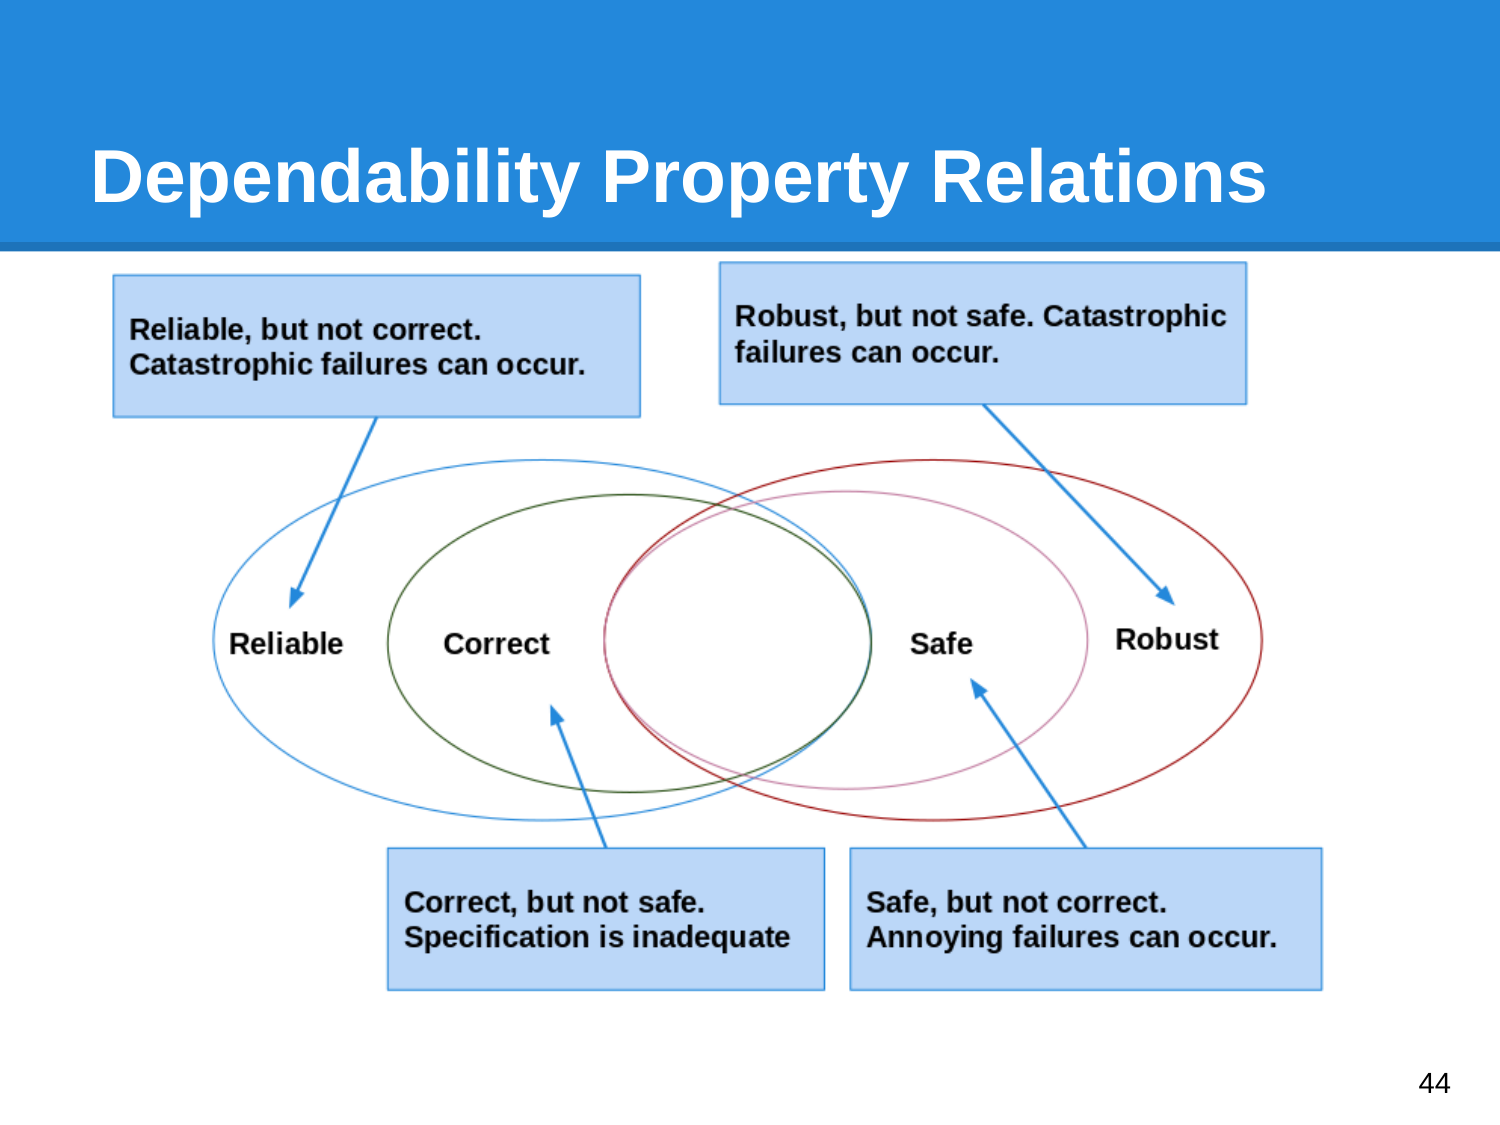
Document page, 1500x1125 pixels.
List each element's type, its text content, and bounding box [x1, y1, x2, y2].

picture [77, 257, 1422, 1015]
title Dependability Property Relations [75, 45, 1425, 233]
slide_number ‹#› [1403, 1038, 1494, 1125]
